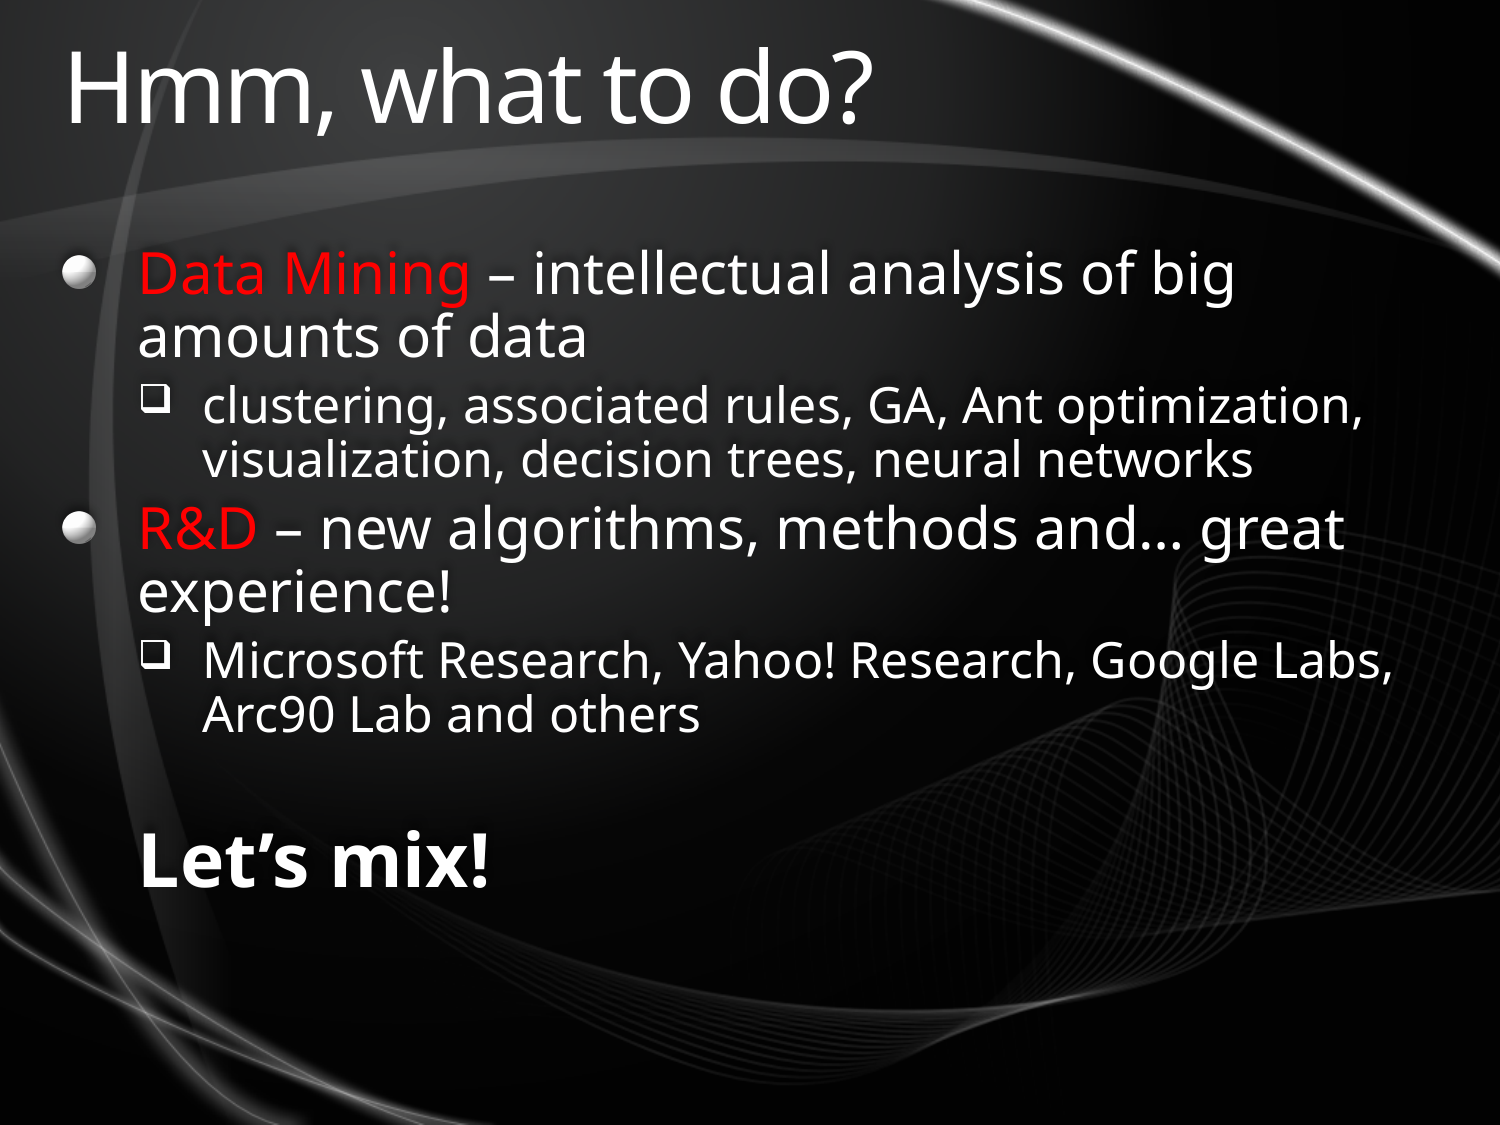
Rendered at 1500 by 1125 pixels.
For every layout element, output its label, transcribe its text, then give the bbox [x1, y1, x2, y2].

title Hmm, what to do? [62, 37, 1438, 147]
list Data Mining – intellectual analysis of big amounts of data clustering, associated rules, GA, Ant optimization, visualization, decision trees, neural networks R&D – new algorithms, methods and… great experience! Microsoft Research, Yahoo! Research, Google Labs, Arc90 Lab and others Let’s mix! [62, 162, 1438, 918]
picture [0, 0, 1500, 1125]
